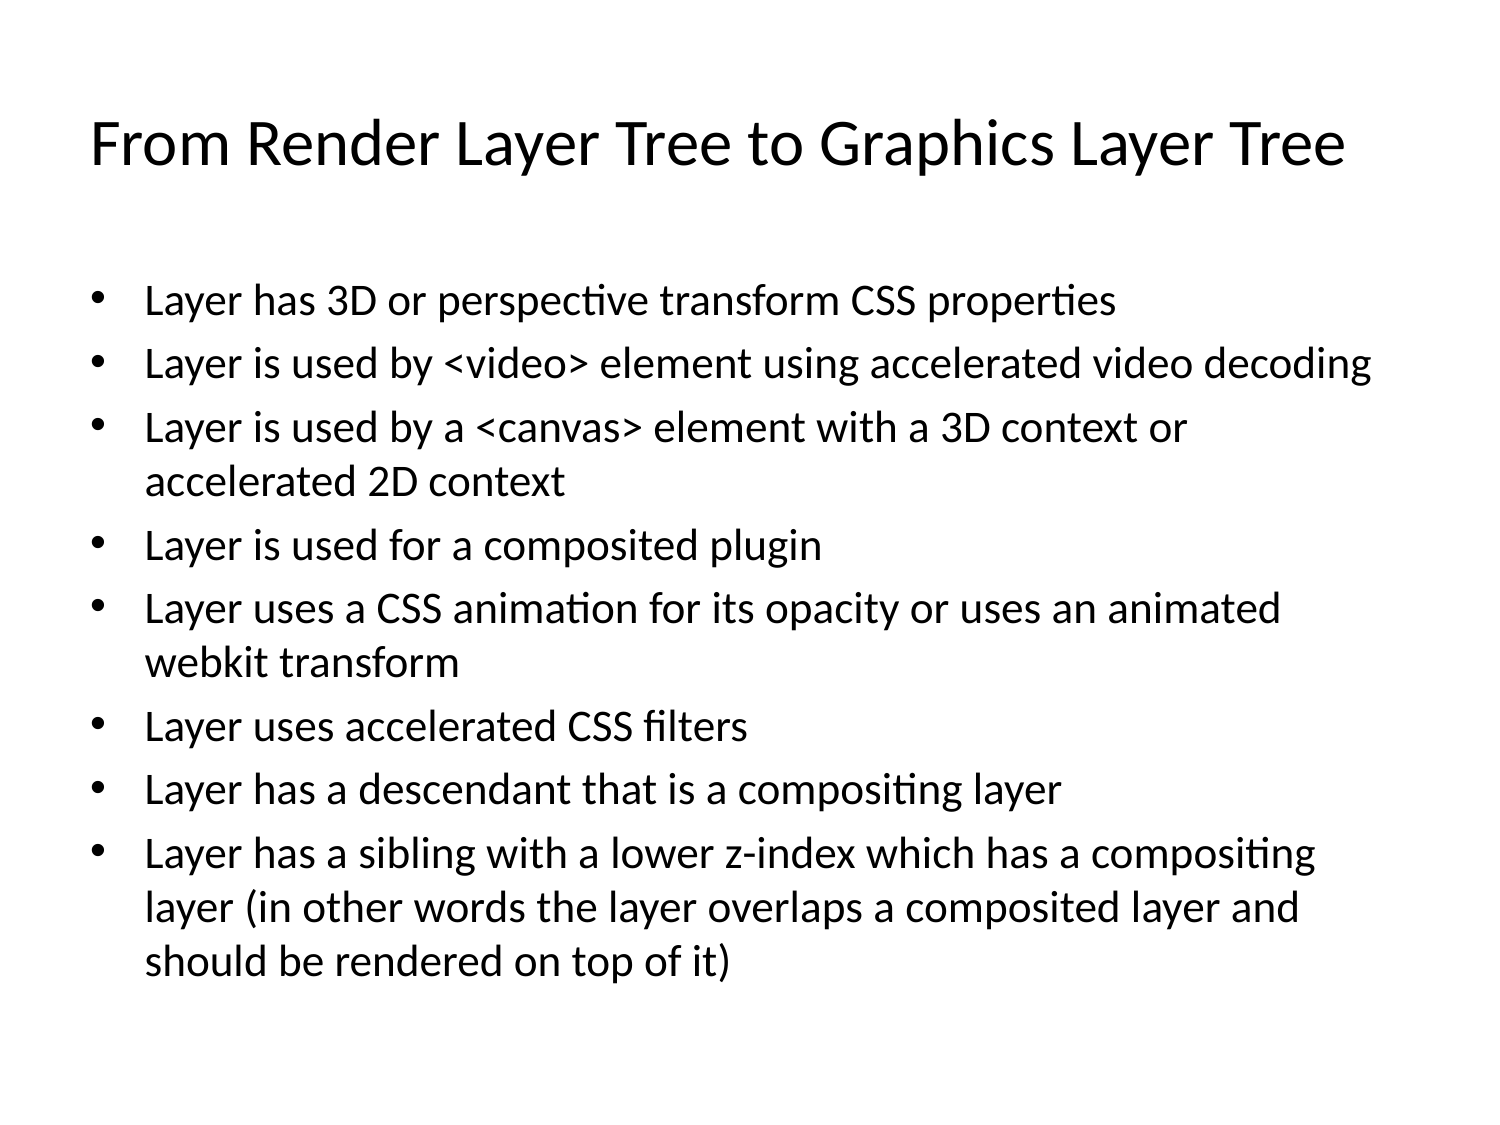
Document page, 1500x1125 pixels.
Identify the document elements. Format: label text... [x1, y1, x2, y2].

title From Render Layer Tree to Graphics Layer Tree [75, 45, 1425, 233]
list Layer has 3D or perspective transform CSS properties Layer is used by <video> element using accelerated video decoding Layer is used by a <canvas> element with a 3D context or accelerated 2D context Layer is used for a composited plugin Layer uses a CSS animation for its opacity or uses an animated webkit transform Layer uses accelerated CSS filters Layer has a descendant that is a compositing layer Layer has a sibling with a lower z-index which has a compositing layer (in other words the layer overlaps a composited layer and should be rendered on top of it) [75, 262, 1425, 1005]
